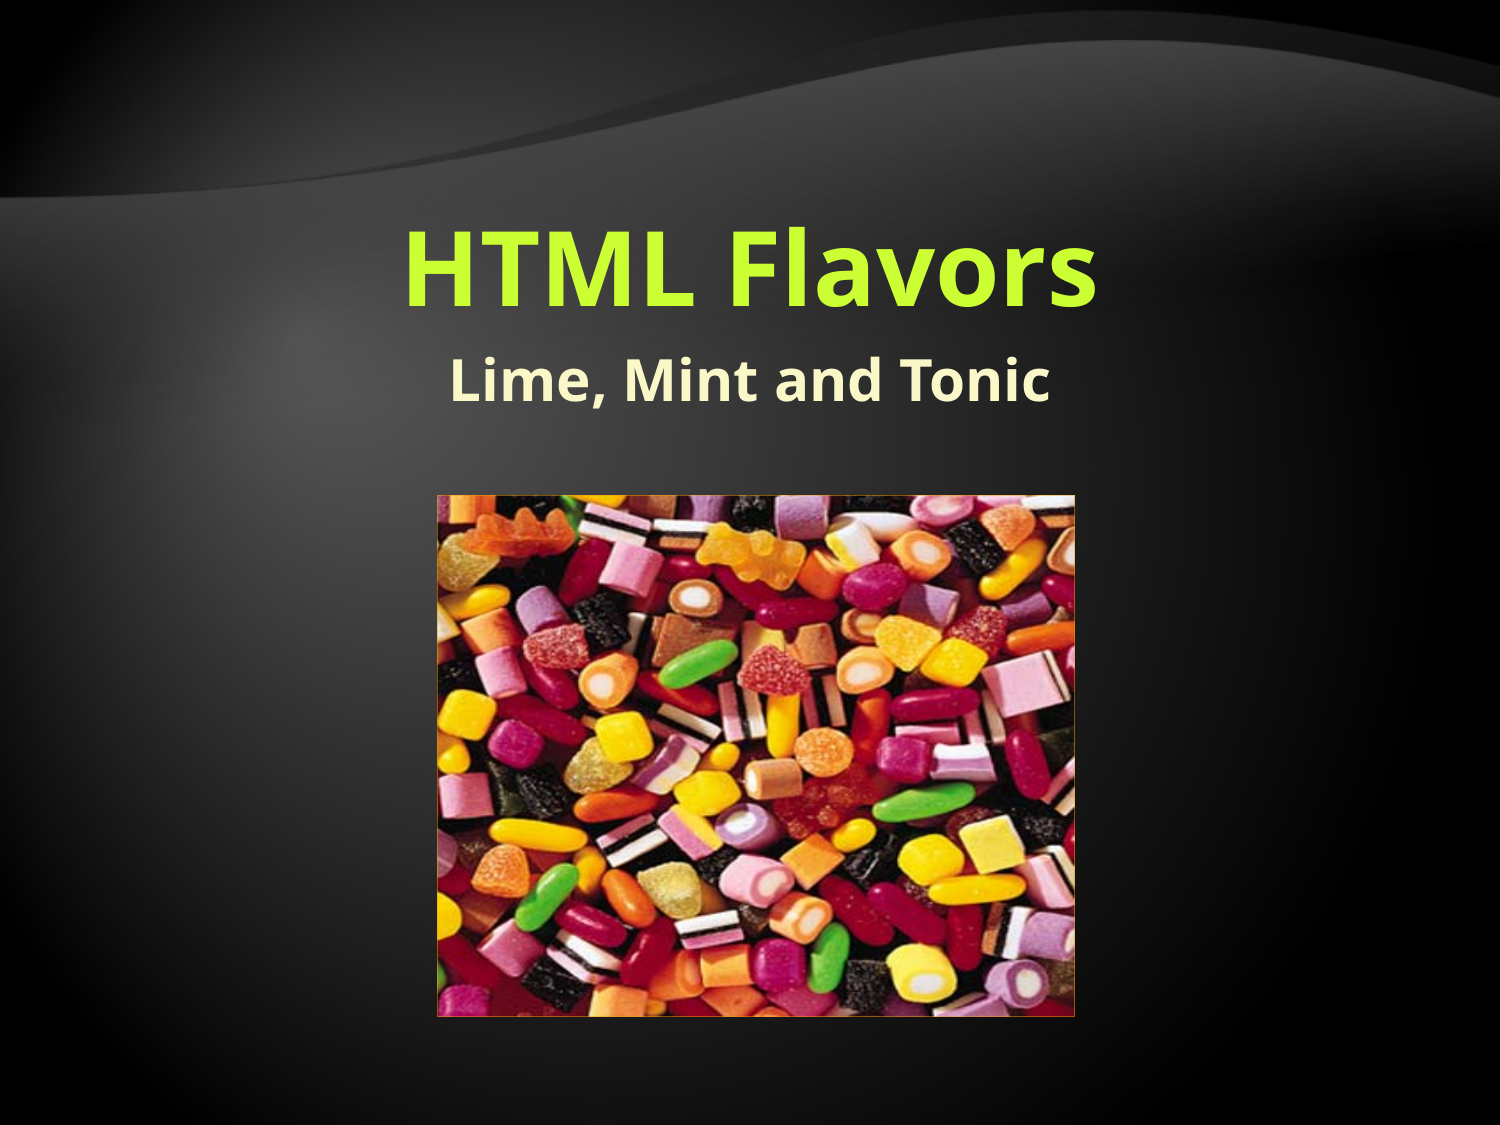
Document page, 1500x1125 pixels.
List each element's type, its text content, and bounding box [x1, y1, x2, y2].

title HTML Flavors [99, 212, 1400, 325]
picture [0, 0, 1500, 1125]
subtitle Lime, Mint and Tonic [99, 331, 1400, 425]
